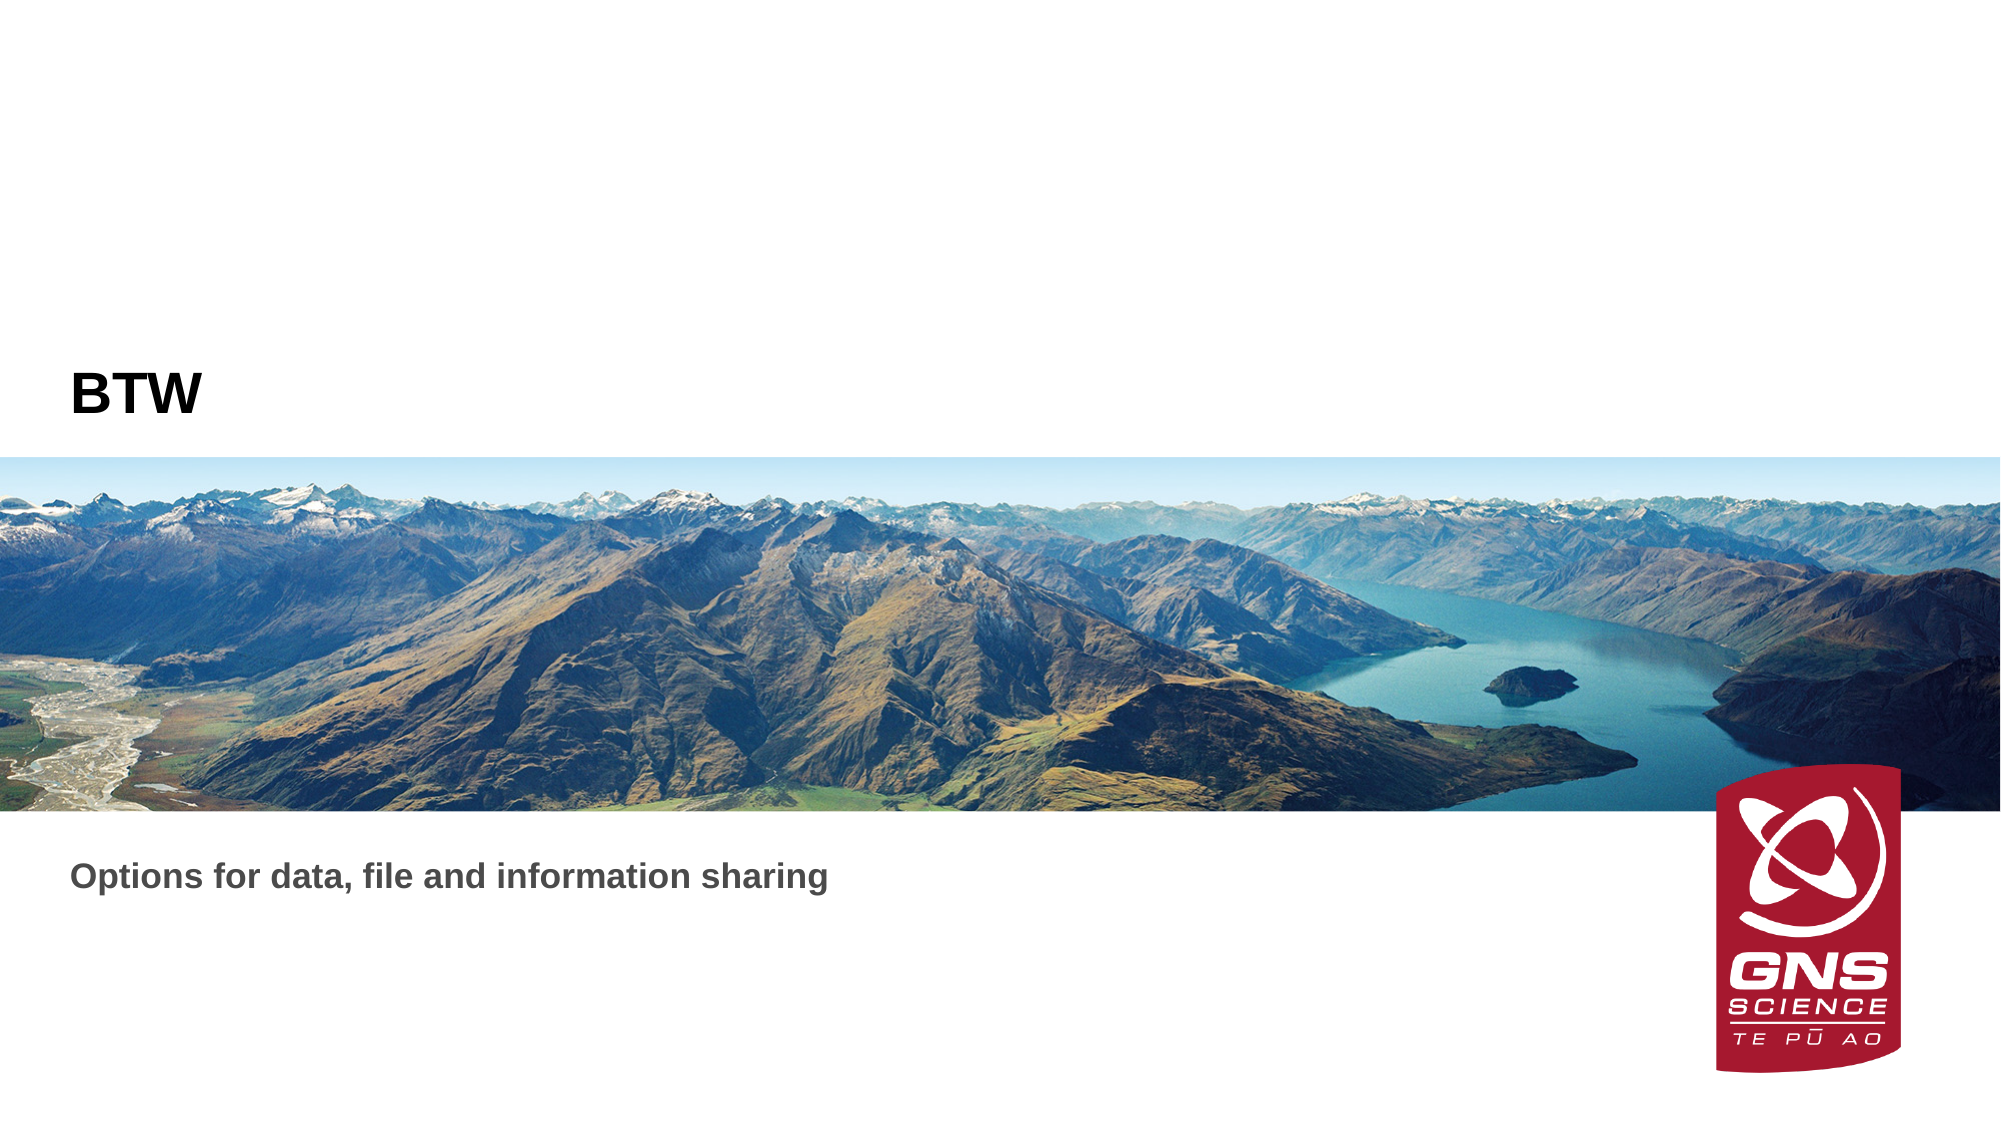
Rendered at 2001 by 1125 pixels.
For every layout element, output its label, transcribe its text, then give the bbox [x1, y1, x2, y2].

picture [0, 456, 2001, 1076]
title BTW [55, 191, 1756, 433]
subtitle Options for data, file and information sharing [54, 846, 1606, 1059]
